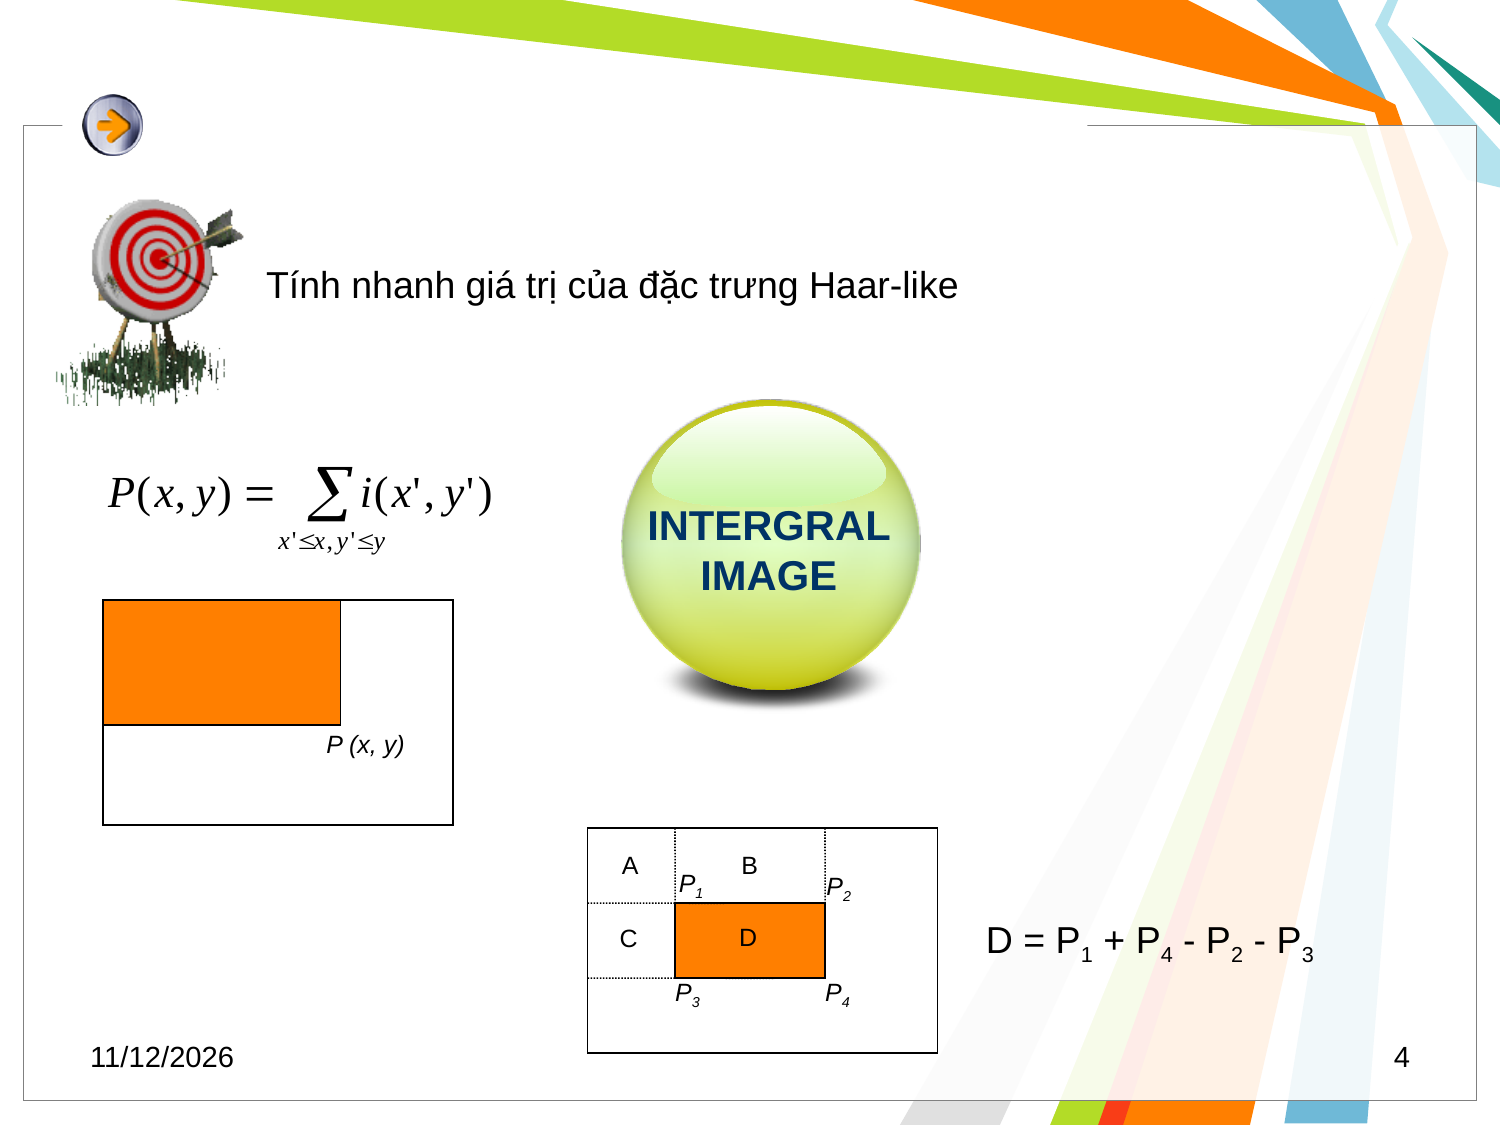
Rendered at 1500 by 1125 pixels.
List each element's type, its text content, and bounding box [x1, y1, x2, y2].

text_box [587, 827, 1338, 1054]
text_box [99, 458, 501, 826]
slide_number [75, 1030, 425, 1081]
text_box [612, 413, 926, 714]
slide_number 4 [1074, 1030, 1425, 1081]
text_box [49, 161, 979, 407]
picture [82, 94, 143, 156]
